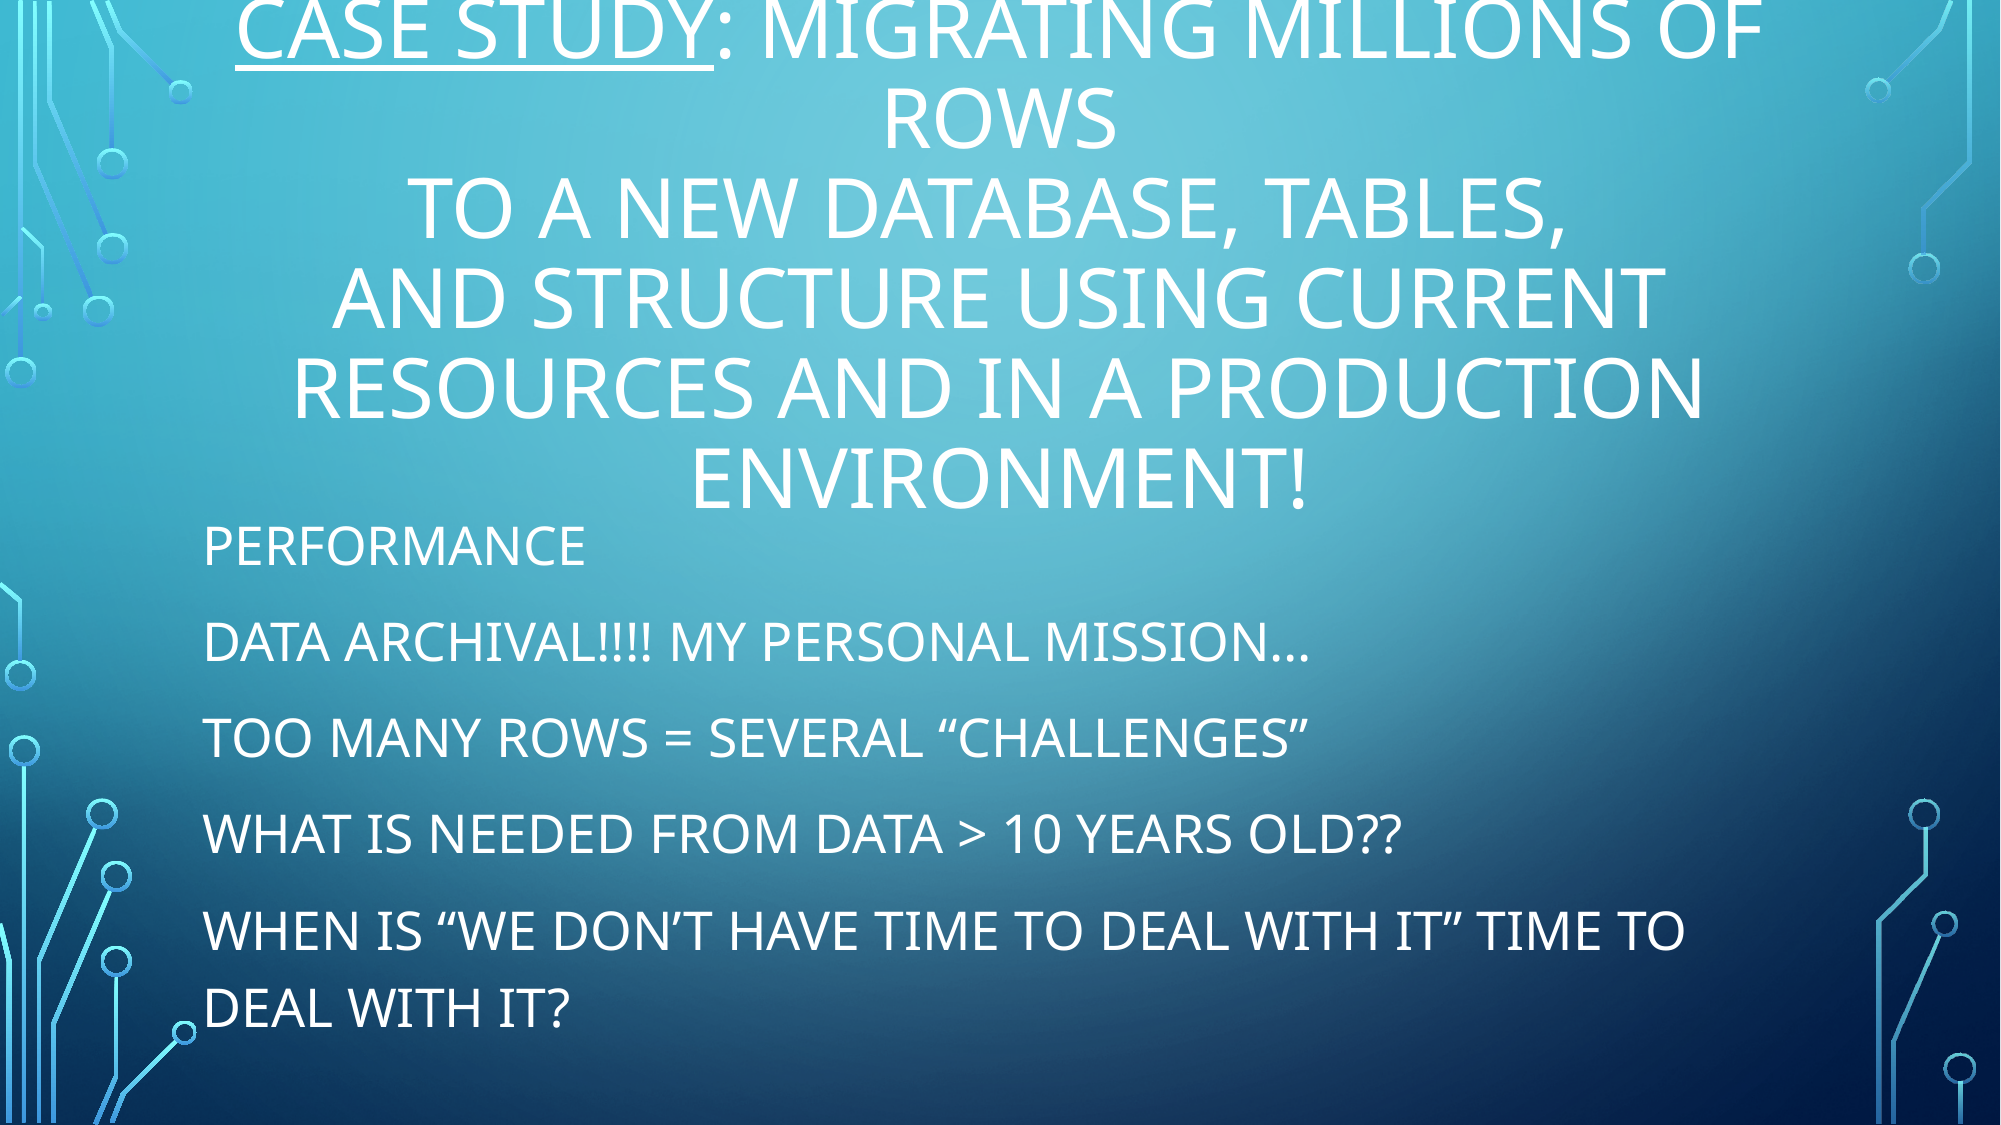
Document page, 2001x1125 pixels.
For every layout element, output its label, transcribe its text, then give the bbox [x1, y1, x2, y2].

title CASE STUDY: MIGRATING MILLIONS OF ROWS TO A NEW DATABASE, TABLES, AND STRUCTURE using current resources and in a production environment! [187, 101, 1813, 413]
list PERFORMANCE DATA ARCHIVAL!!!! MY PERSONAL MISSION… TOO MANY ROWS = SEVERAL “CHALLENGES” WHAT IS NEEDED FROM DATA > 10 YEARS OLD?? WHEN IS “WE DON’T HAVE TIME TO DEAL WITH IT” TIME TO DEAL WITH IT? [187, 491, 1813, 1050]
